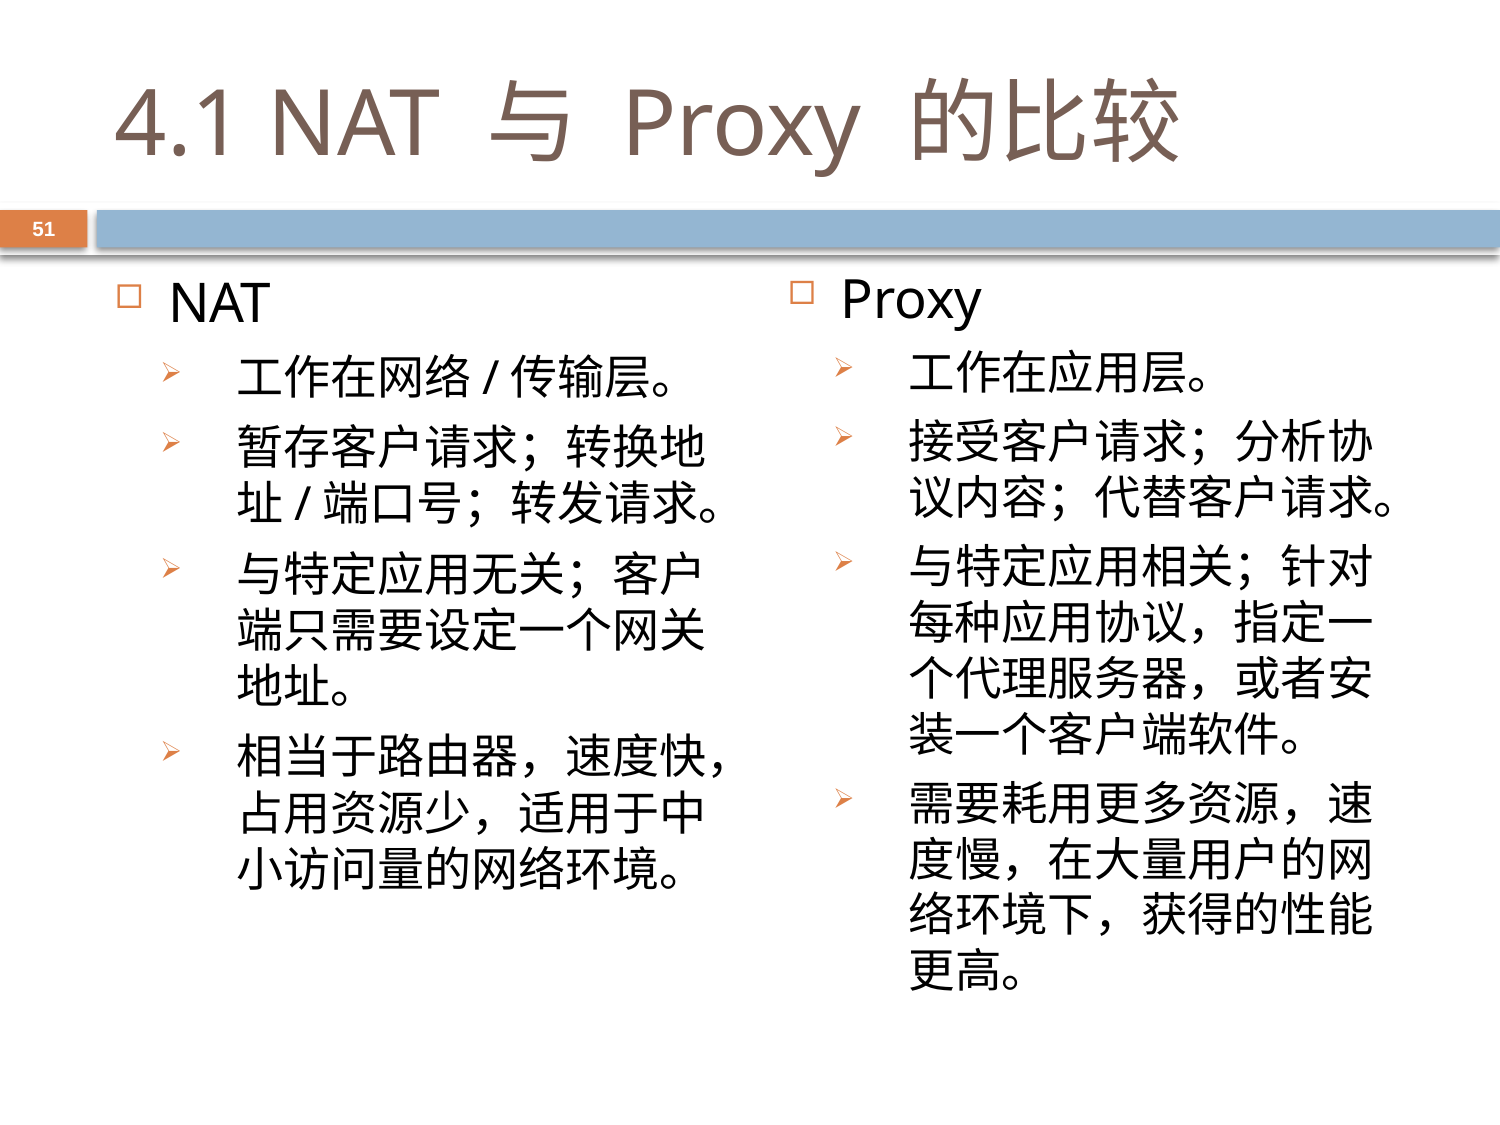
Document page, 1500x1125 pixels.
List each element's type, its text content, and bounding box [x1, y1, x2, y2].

list NAT 工作在网络/传输层。 暂存客户请求；转换地址/端口号；转发请求。 与特定应用无关；客户端只需要设定一个网关地址。 相当于路由器，速度快，占用资源少，适用于中小访问量的网络环境。 [99, 260, 727, 1011]
slide_number 51 [0, 208, 88, 249]
list Proxy 工作在应用层。 接受客户请求；分析协议内容；代替客户请求。 与特定应用相关；针对每种应用协议，指定一个代理服务器，或者安装一个客户端软件。 需要耗用更多资源，速度慢，在大量用户的网络环境下，获得的性能更高。 [773, 257, 1411, 1008]
title 4.1 NAT 与 Proxy 的比较 [99, 37, 1438, 200]
